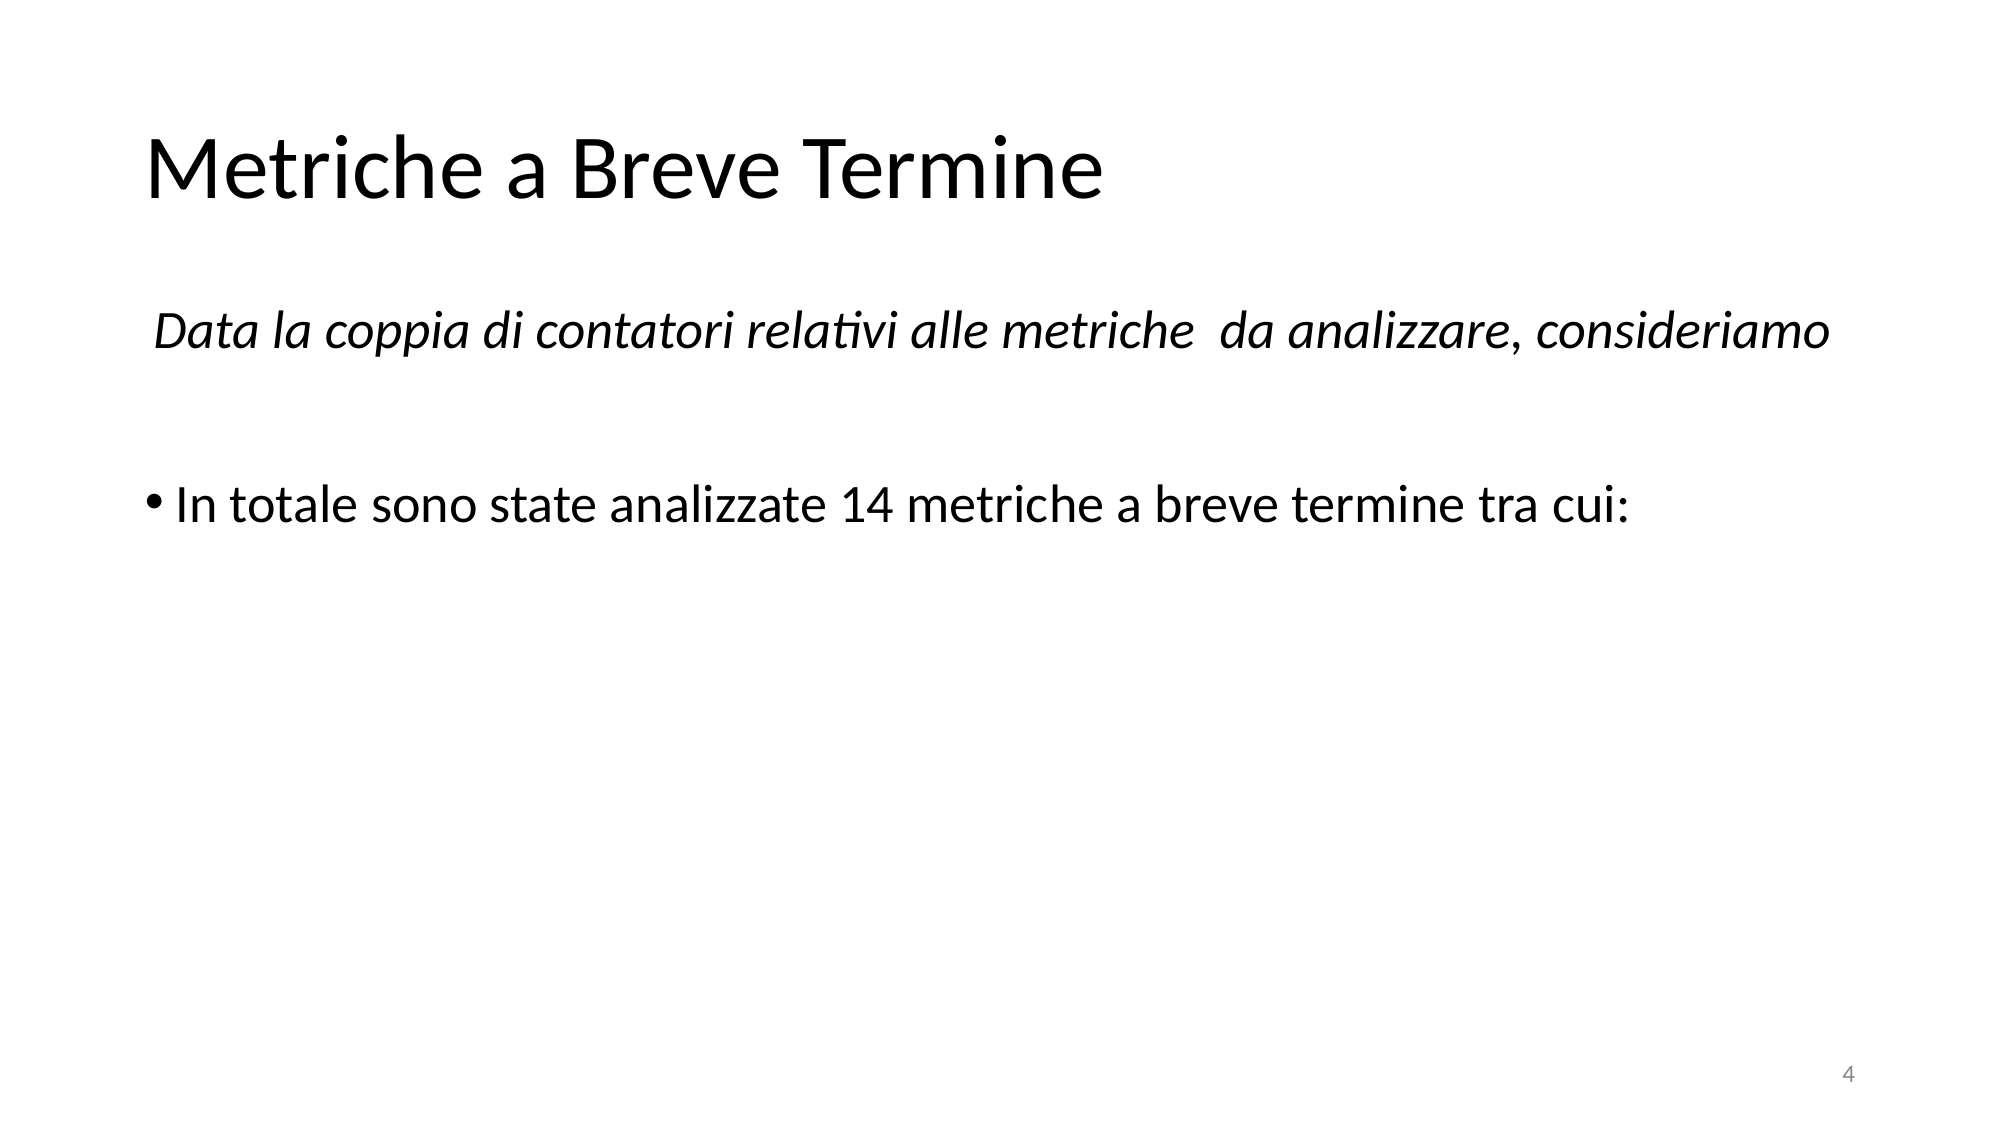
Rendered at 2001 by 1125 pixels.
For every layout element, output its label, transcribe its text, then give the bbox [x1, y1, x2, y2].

title Metriche a Breve Termine [136, 59, 1863, 278]
slide_number 4 [1832, 1051, 1863, 1094]
